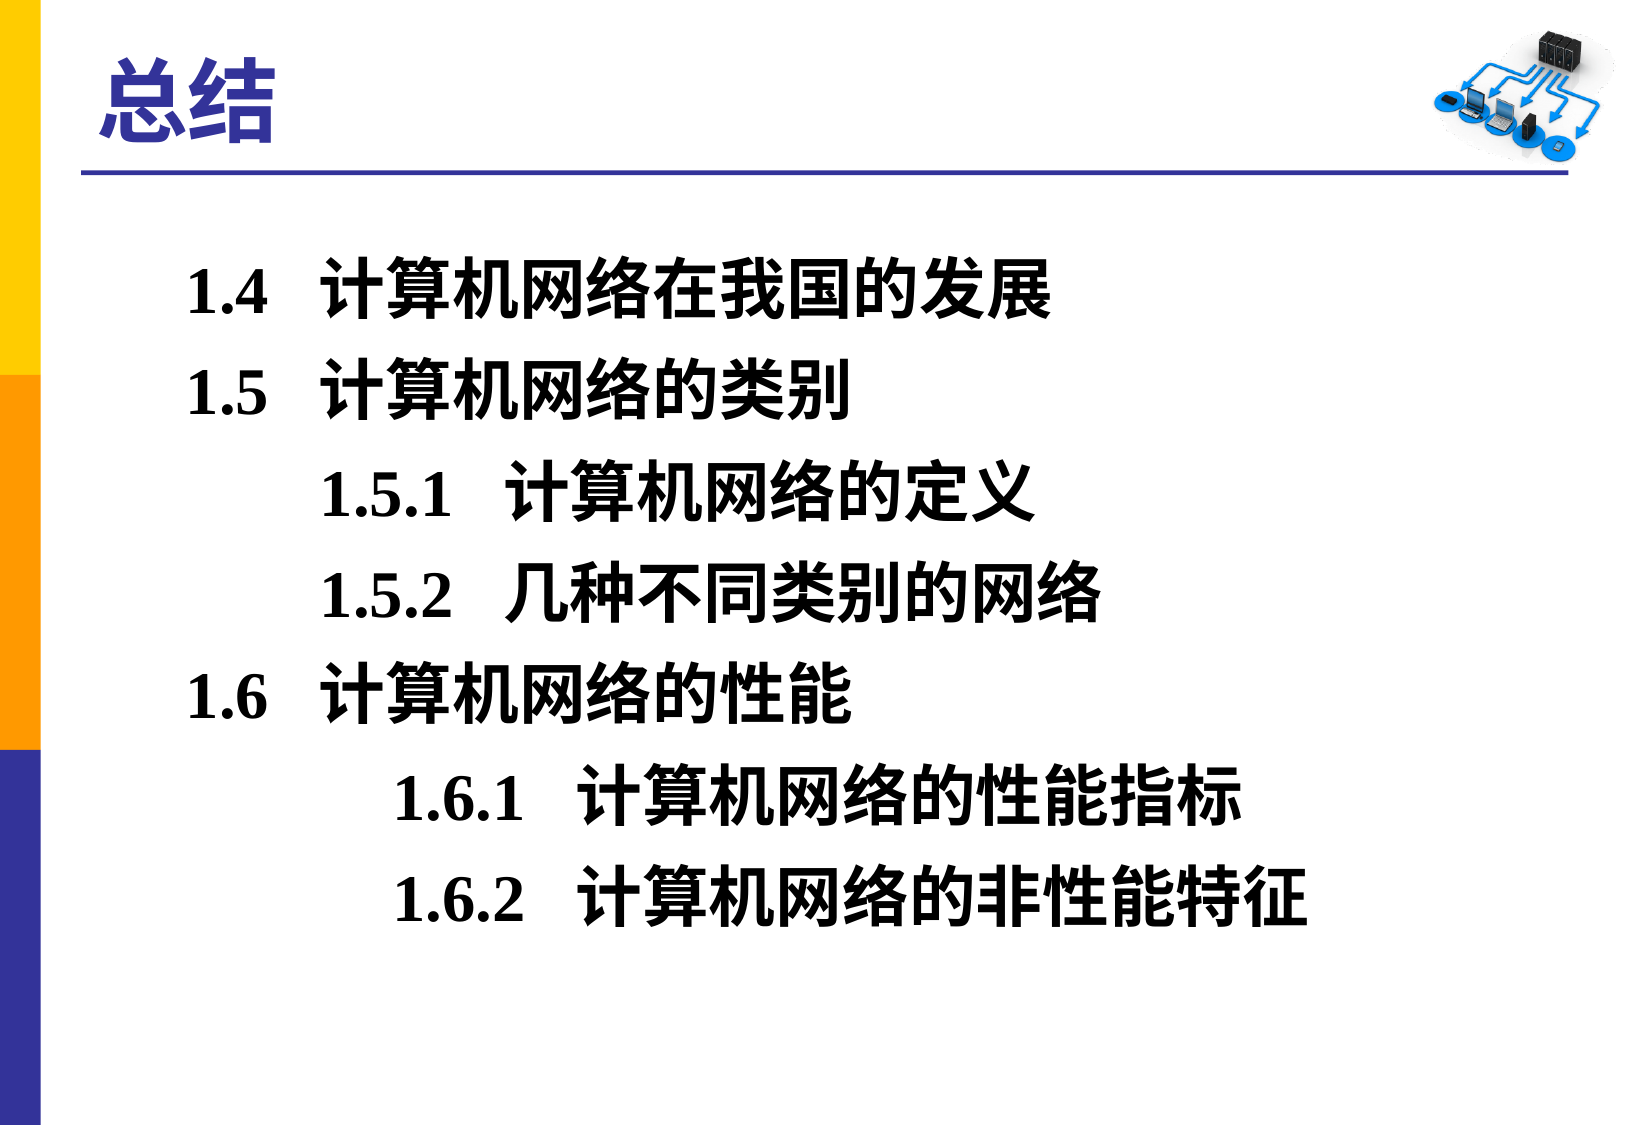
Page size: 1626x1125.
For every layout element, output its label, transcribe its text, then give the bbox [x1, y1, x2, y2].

picture [1431, 30, 1616, 165]
text_box 1.4 计算机网络在我国的发展 1.5 计算机网络的类别 1.5.1 计算机网络的定义 1.5.2 几种不同类别的网络 1.6 计算机网络的性能 1.6.1 计算机网络的性能指标 1.6.2 计算机网络的非性能特征 [171, 231, 1446, 1094]
title 总结 [81, 30, 1569, 161]
